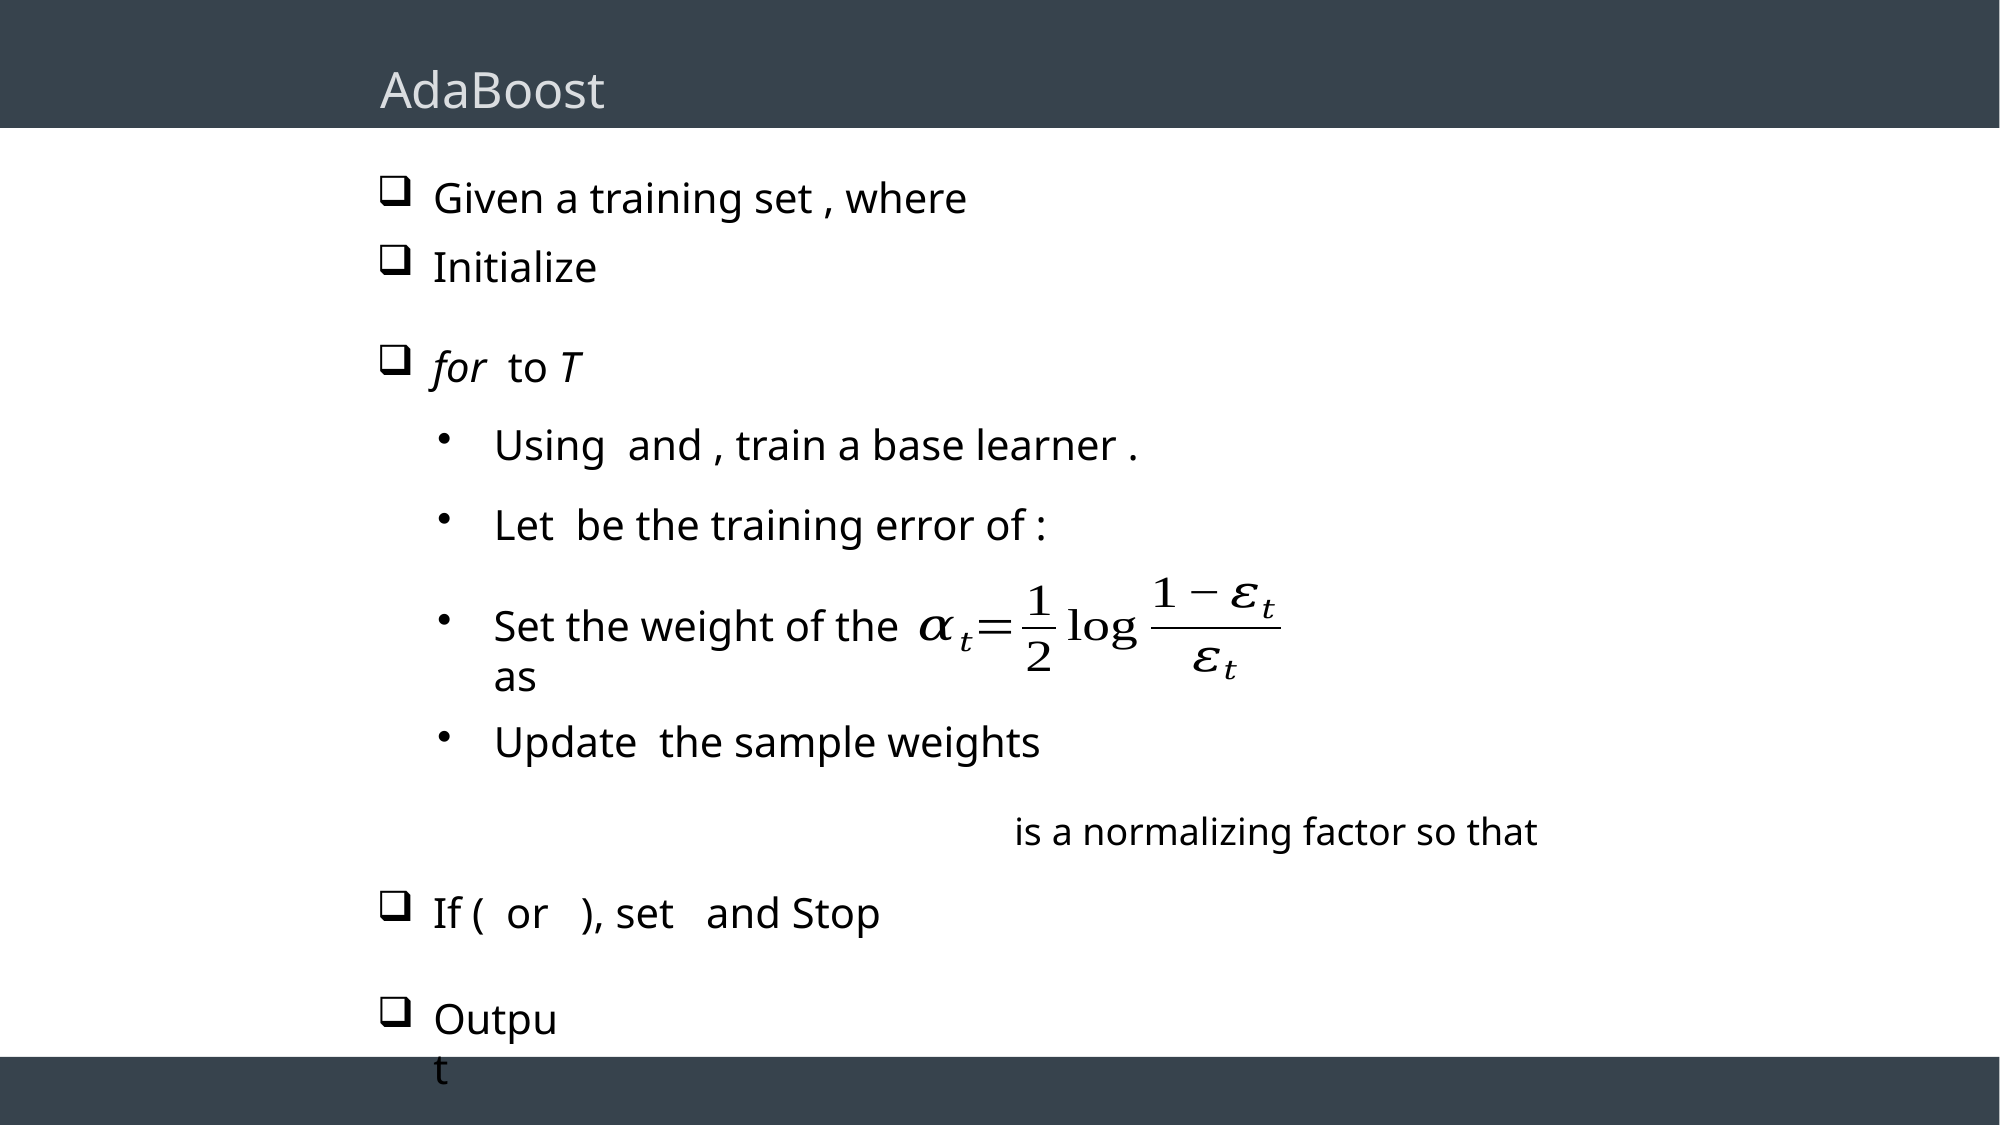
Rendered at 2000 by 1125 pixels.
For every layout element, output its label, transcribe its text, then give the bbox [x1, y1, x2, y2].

text_box Output [362, 985, 586, 1060]
text_box Update the sample weights [422, 708, 1638, 778]
title AdaBoost [362, 17, 1638, 161]
